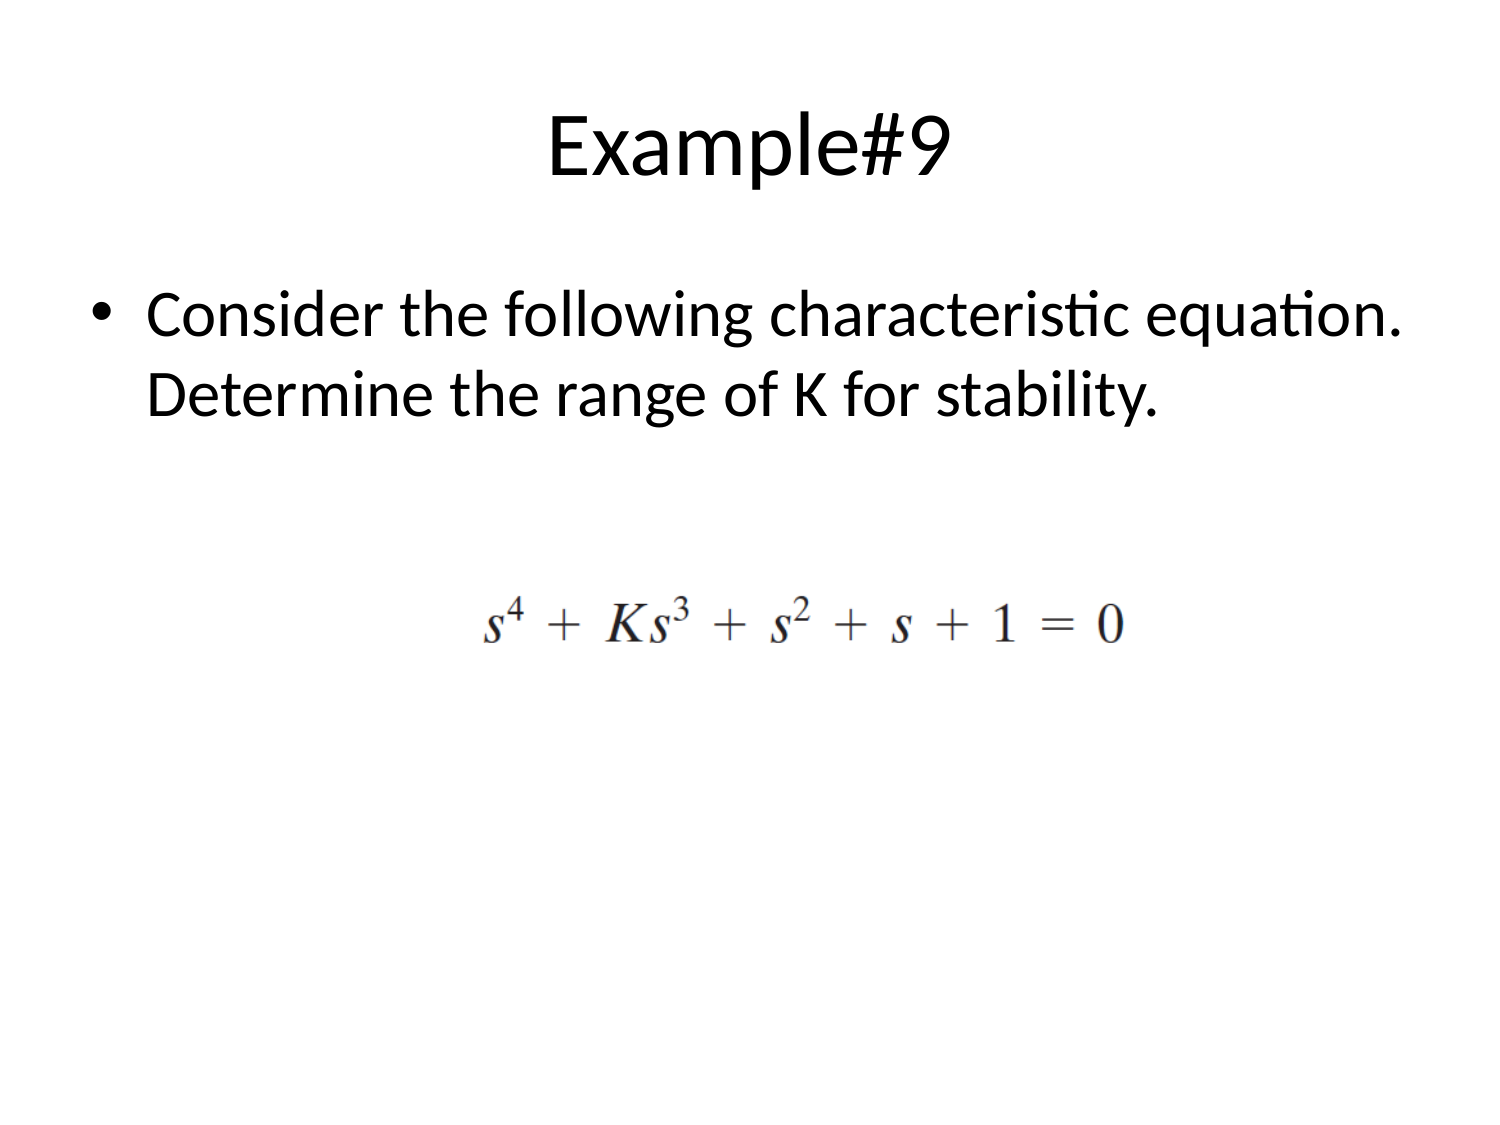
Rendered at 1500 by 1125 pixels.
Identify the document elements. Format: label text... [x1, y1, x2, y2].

list Consider the following characteristic equation. Determine the range of K for stability. [75, 262, 1425, 1005]
picture [466, 578, 1131, 669]
title Example#9 [75, 45, 1425, 233]
